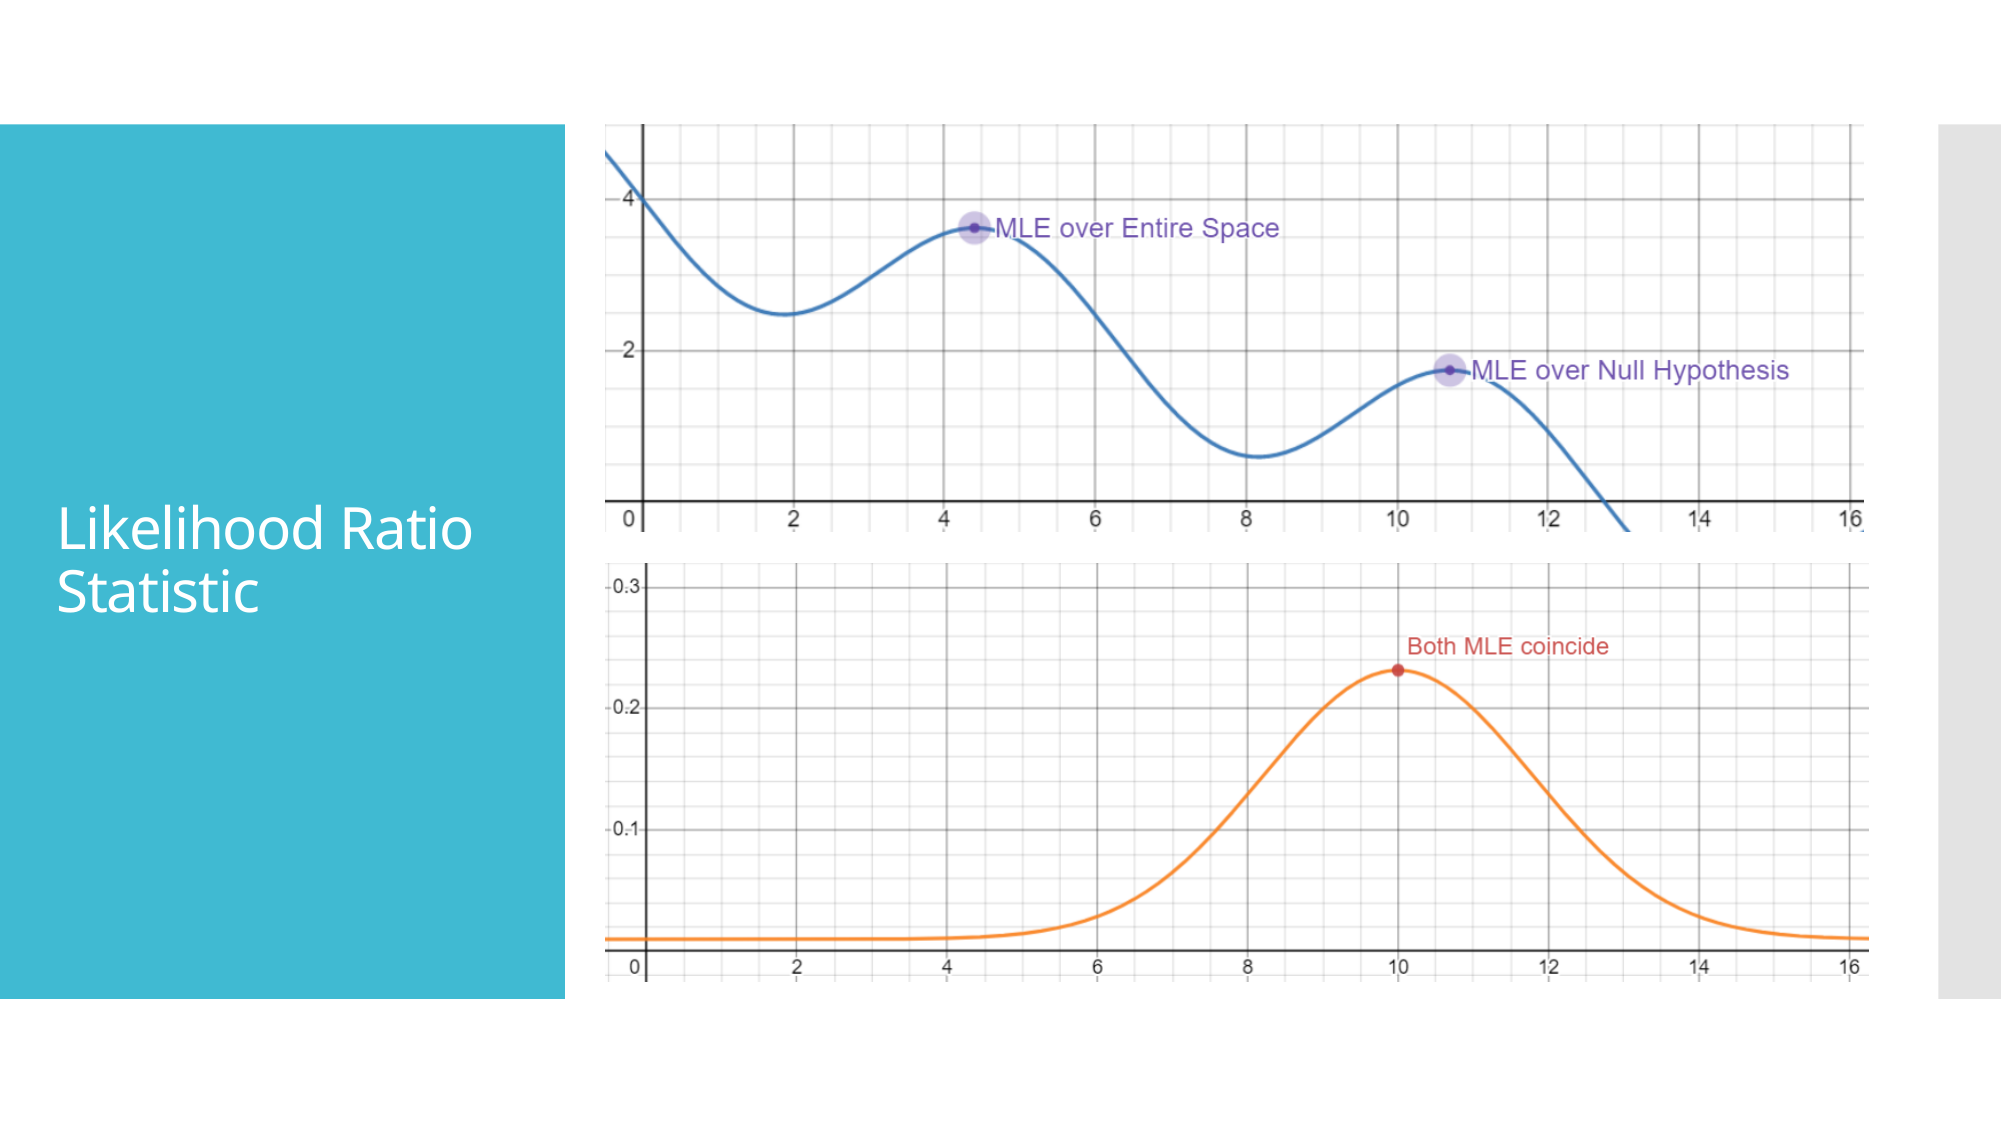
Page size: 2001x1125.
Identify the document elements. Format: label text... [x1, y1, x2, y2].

title Likelihood Ratio Statistic [41, 184, 525, 940]
picture [605, 563, 1870, 982]
picture [605, 123, 1864, 533]
